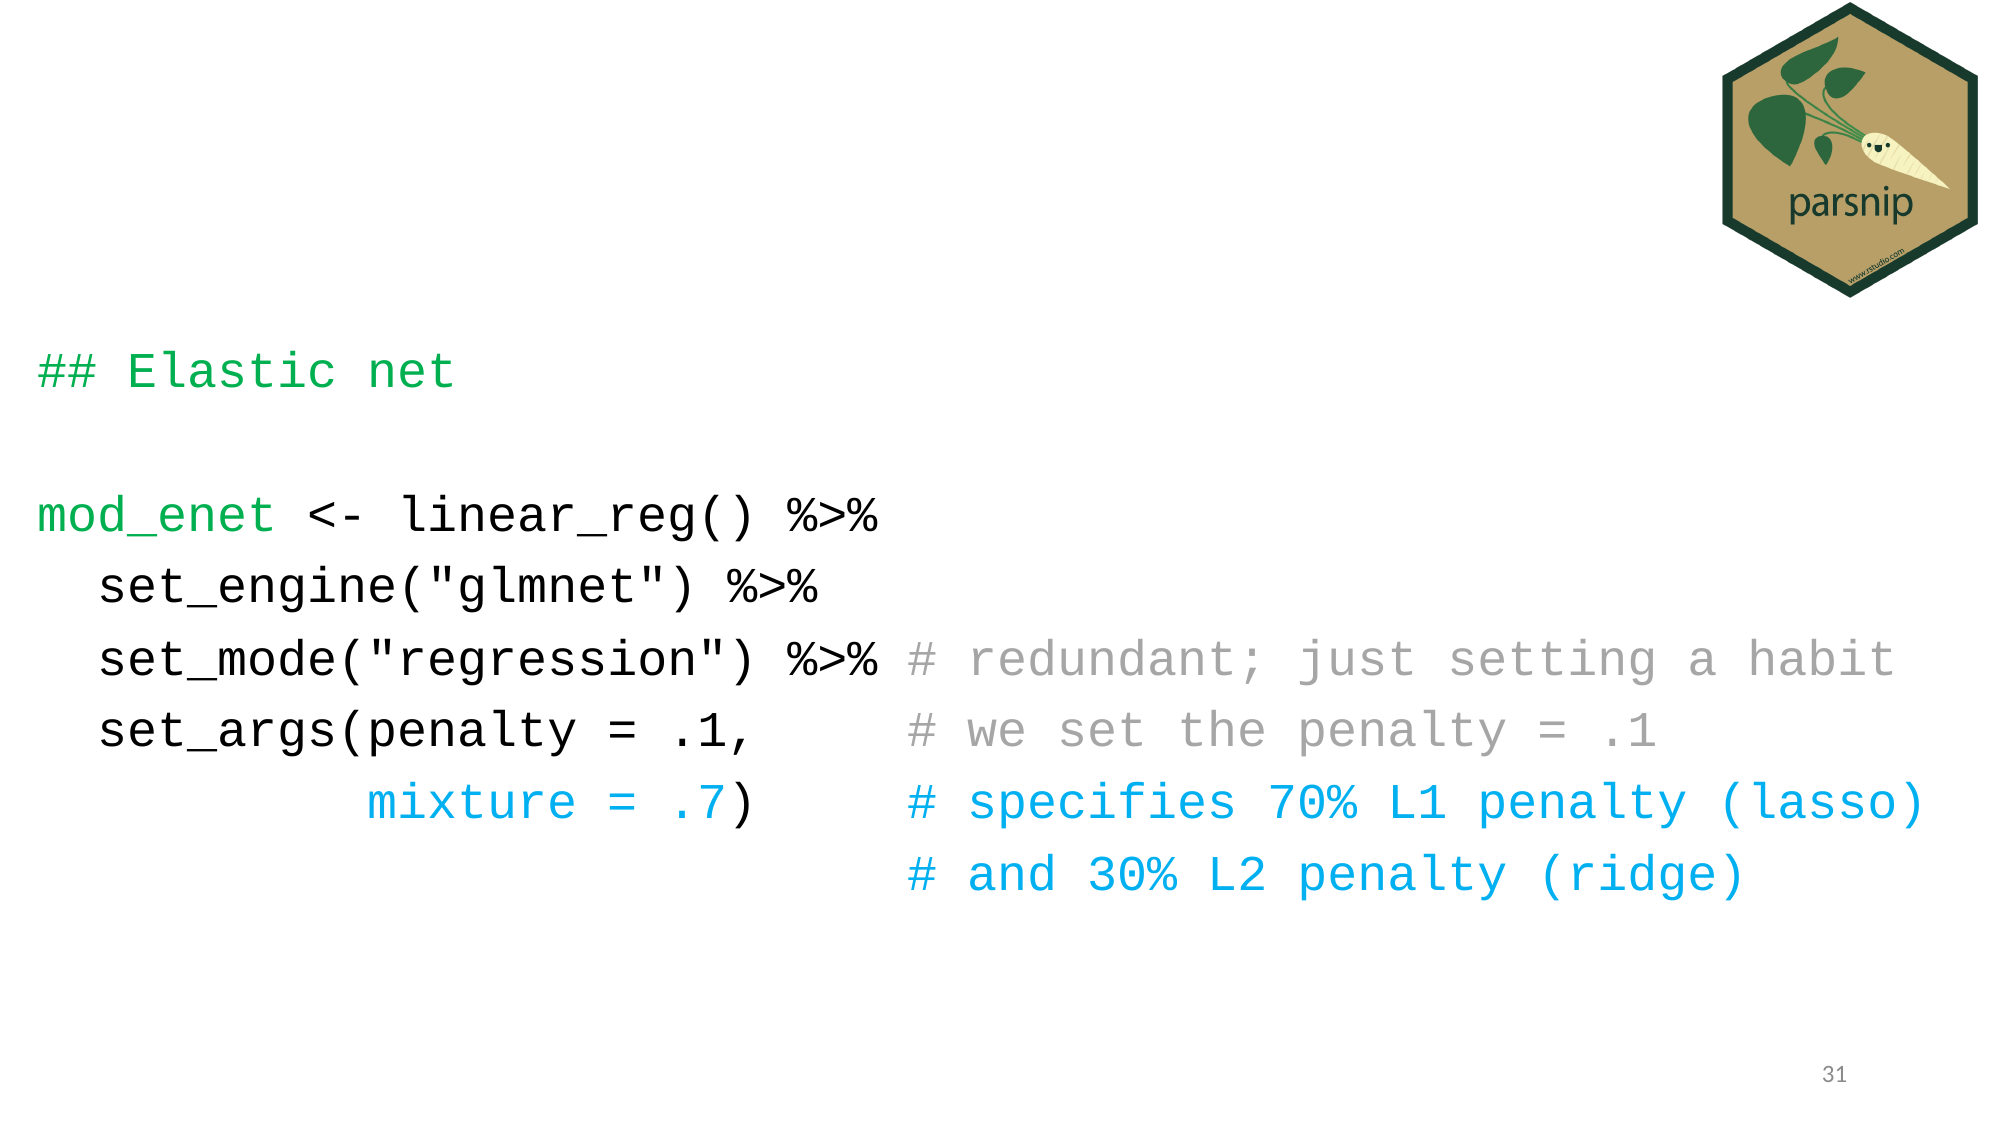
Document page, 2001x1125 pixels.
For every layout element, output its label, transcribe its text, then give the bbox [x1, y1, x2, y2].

picture [1699, 0, 2000, 300]
list # 3 - Set Model ## Elastic net mod_enet <- linear_reg() %>% set_engine("glmnet") %>% set_mode("regression") %>% # redundant; just setting a habit set_args(penalty = .1, # we set the penalty = .1 mixture = .7) # specifies 70% L1 penalty (lasso) # and 30% L2 penalty (ridge) [22, 173, 2000, 1125]
slide_number 31 [1412, 1042, 1863, 1103]
